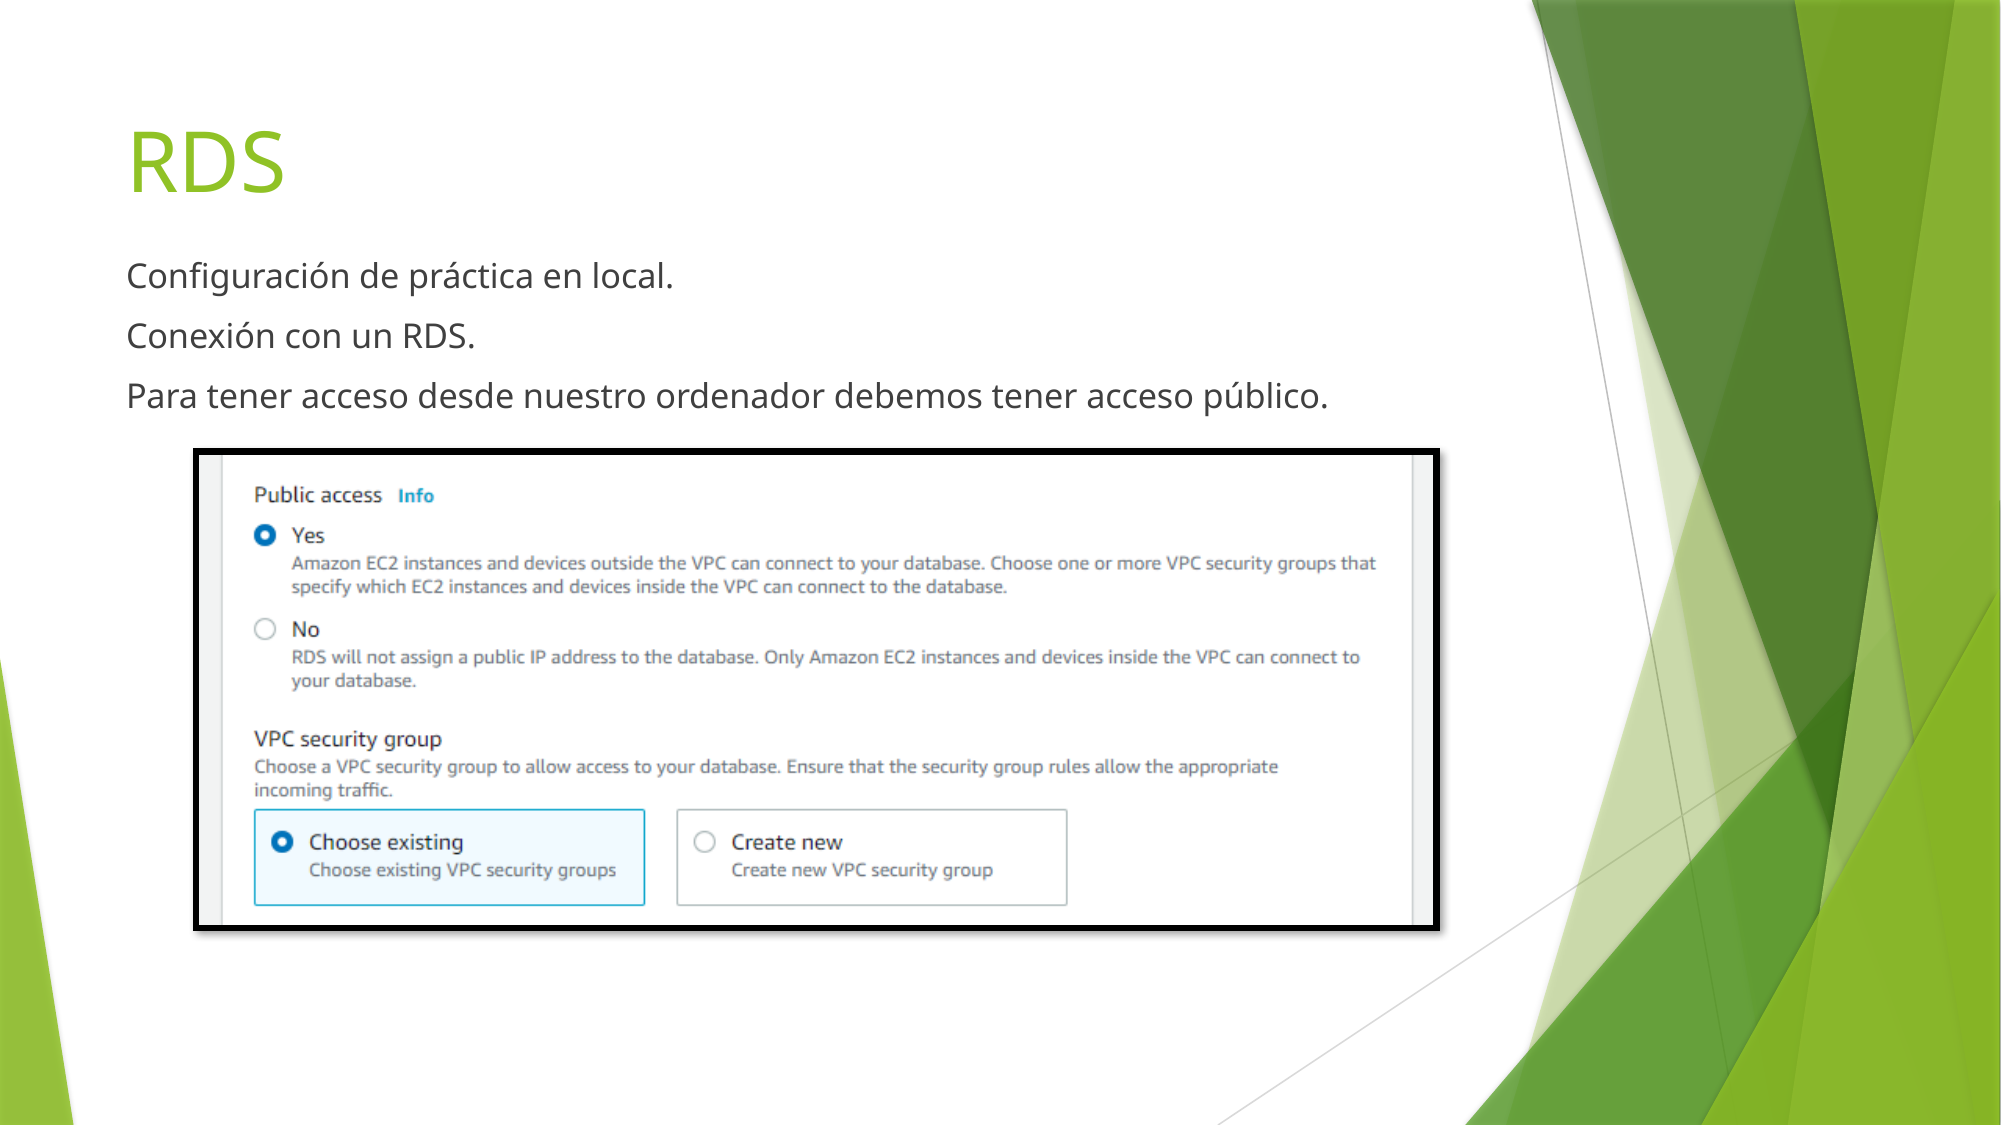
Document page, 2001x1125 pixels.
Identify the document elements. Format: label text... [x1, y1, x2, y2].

picture [198, 454, 1434, 926]
list Configuración de práctica en local. Conexión con un RDS. Para tener acceso desde nuestro ordenador debemos tener acceso público. [111, 247, 1522, 425]
title RDS [111, 99, 1522, 218]
